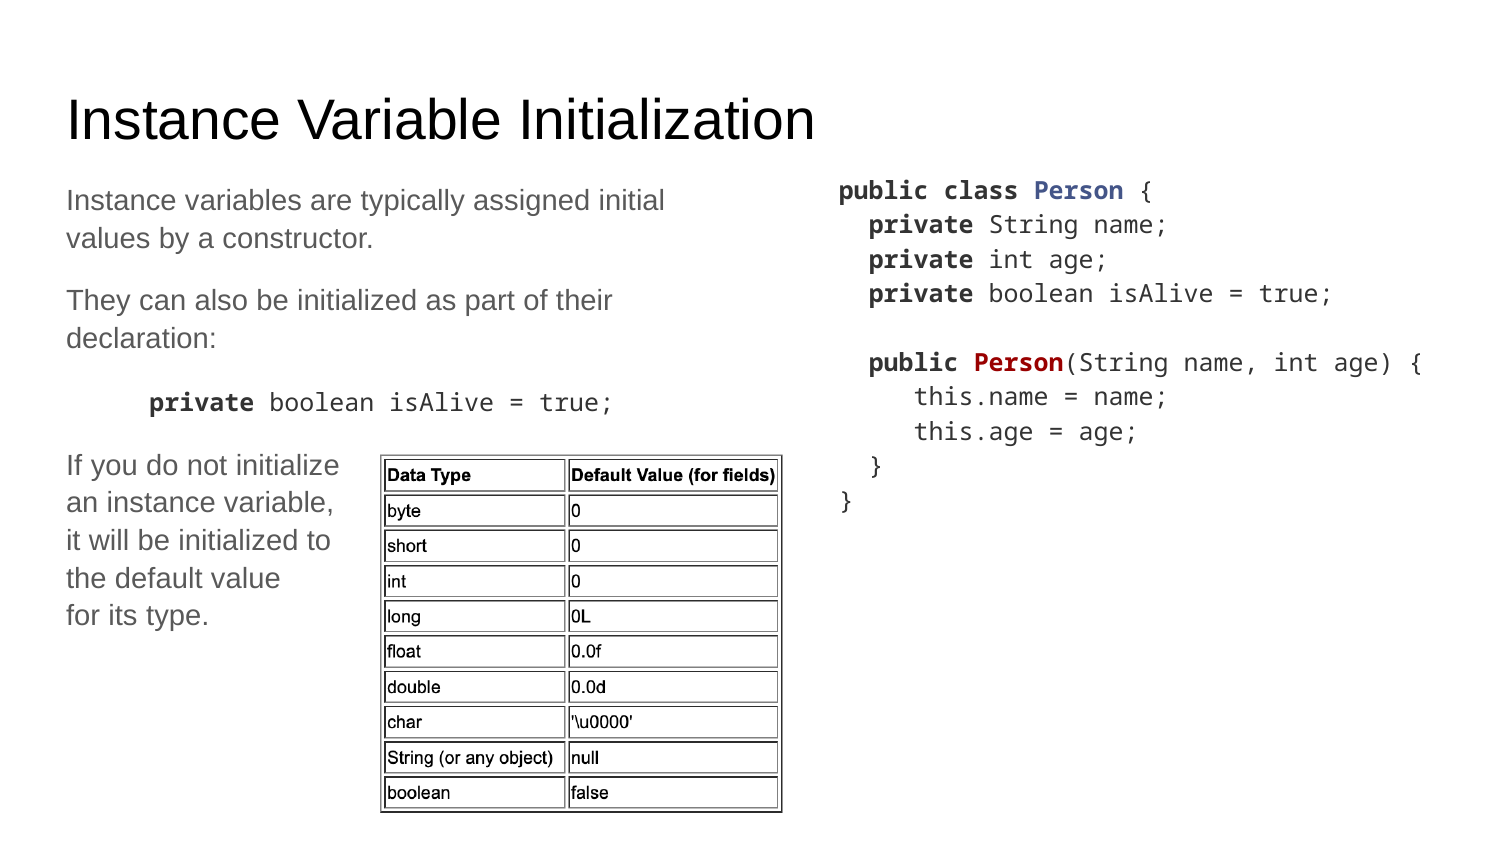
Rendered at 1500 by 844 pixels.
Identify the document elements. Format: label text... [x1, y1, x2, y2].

list public class Person { private String name; private int age; private boolean isAlive = true; public Person(String name, int age) { this.name = name; this.age = age; } } [823, 154, 1480, 716]
list Instance variables are typically assigned initial values by a constructor. They can also be initialized as part of their declaration: private boolean isAlive = true; If you do not initialize an instance variable, it will be initialized to the default value for its type. [51, 164, 702, 725]
title Instance Variable Initialization [51, 72, 1449, 167]
picture [370, 441, 795, 827]
